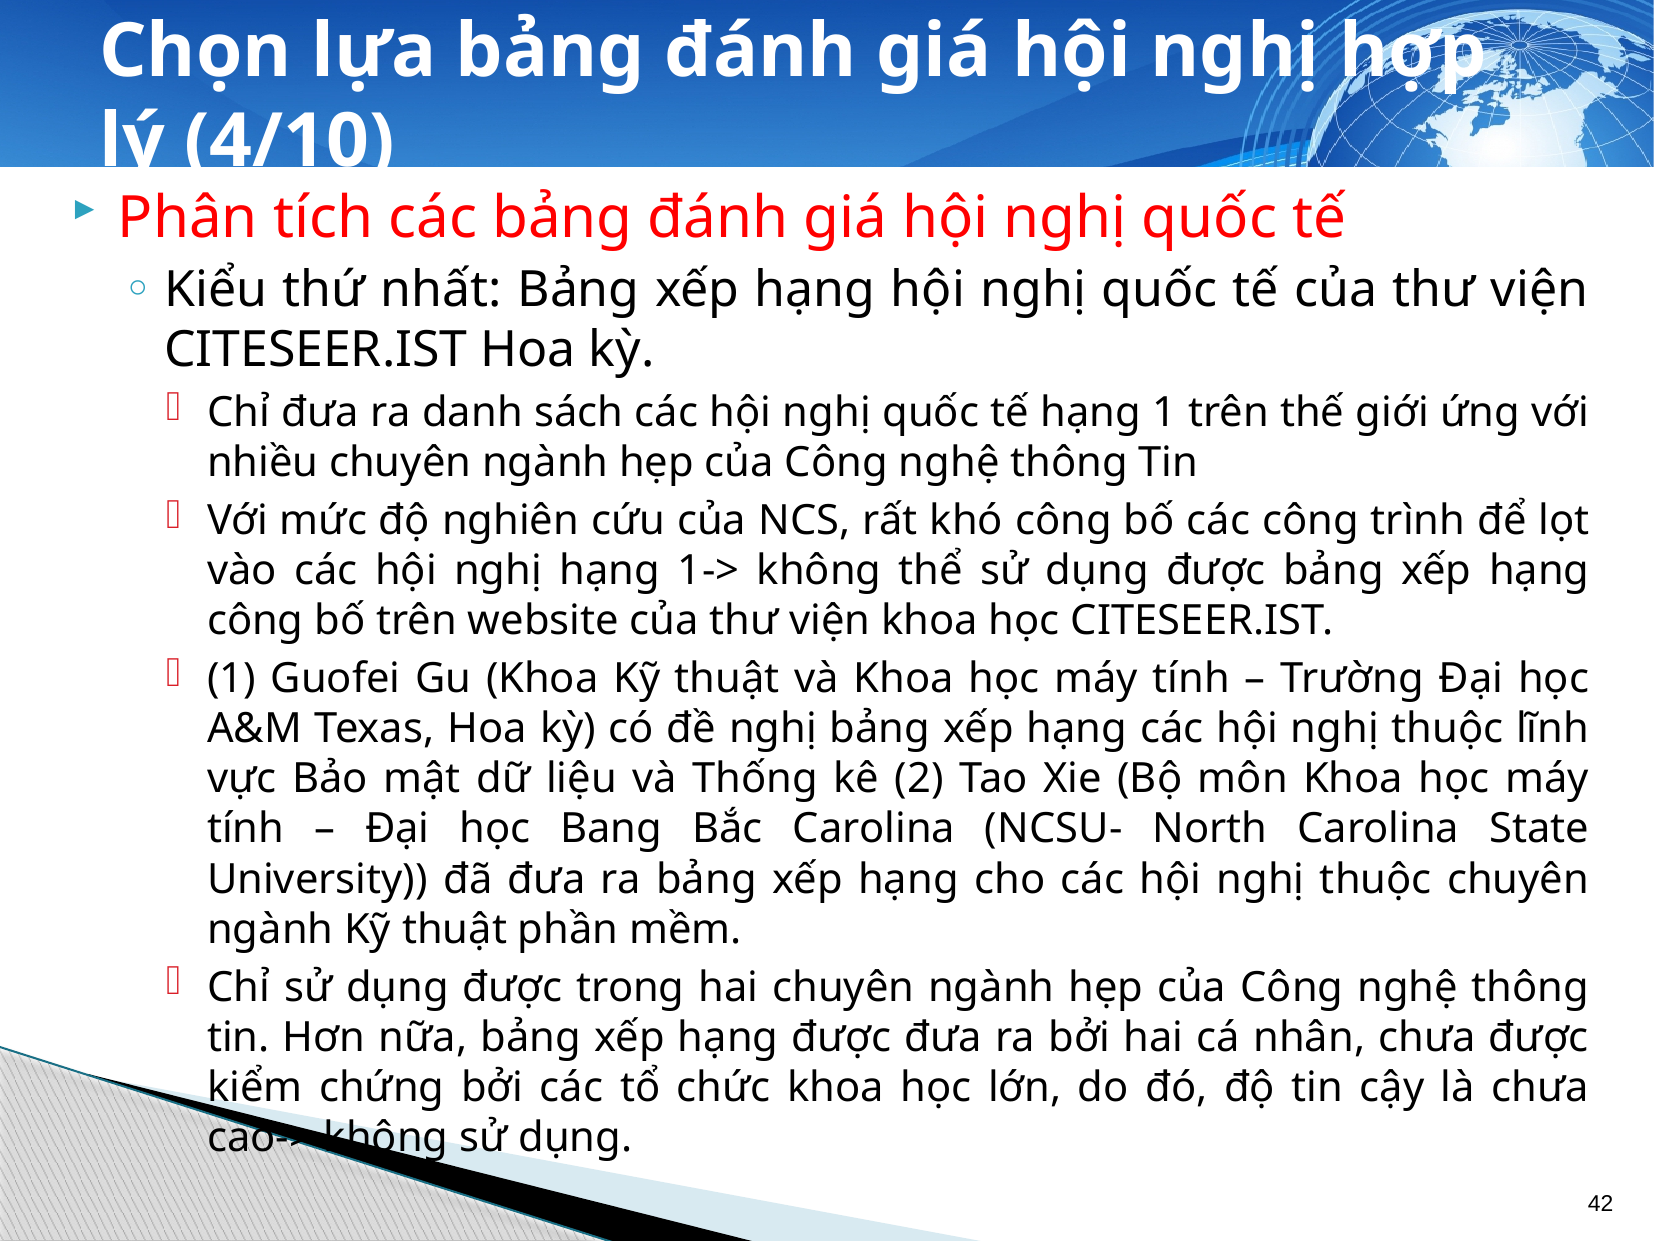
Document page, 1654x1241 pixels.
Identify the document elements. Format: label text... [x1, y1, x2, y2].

picture [0, 0, 1654, 167]
slide_number 42 [1563, 1158, 1630, 1225]
title Chọn lựa bảng đánh giá hội nghị hợp lý (4/10) [82, 11, 1571, 172]
list Phân tích các bảng đánh giá hội nghị quốc tế Kiểu thứ nhất: Bảng xếp hạng hội nghị quốc tế của thư viện CITESEER.IST Hoa kỳ. Chỉ đưa ra danh sách các hội nghị quốc tế hạng 1 trên thế giới ứng với nhiều chuyên ngành hẹp của Công nghệ thông Tin Với mức độ nghiên cứu của NCS, rất khó công bố các công trình để lọt vào các hội nghị hạng 1-> không thể sử dụng được bảng xếp hạng công bố trên website của thư viện khoa học CITESEER.IST. (1) Guofei Gu (Khoa Kỹ thuật và Khoa học máy tính – Trường Đại học A&M Texas, Hoa kỳ) có đề nghị bảng xếp hạng các hội nghị thuộc lĩnh vực Bảo mật dữ liệu và Thống kê (2) Tao Xie (Bộ môn Khoa học máy tính – Đại học Bang Bắc Carolina (NCSU- North Carolina State University)) đã đưa ra bảng xếp hạng cho các hội nghị thuộc chuyên ngành Kỹ thuật phần mềm. Chỉ sử dụng được trong hai chuyên ngành hẹp của Công nghệ thông tin. Hơn nữa, bảng xếp hạng được đưa ra bởi hai cá nhân, chưa được kiểm chứng bởi các tổ chức khoa học lớn, do đó, độ tin cậy là chưa cao-> không sử dụng. [35, 170, 1607, 1211]
